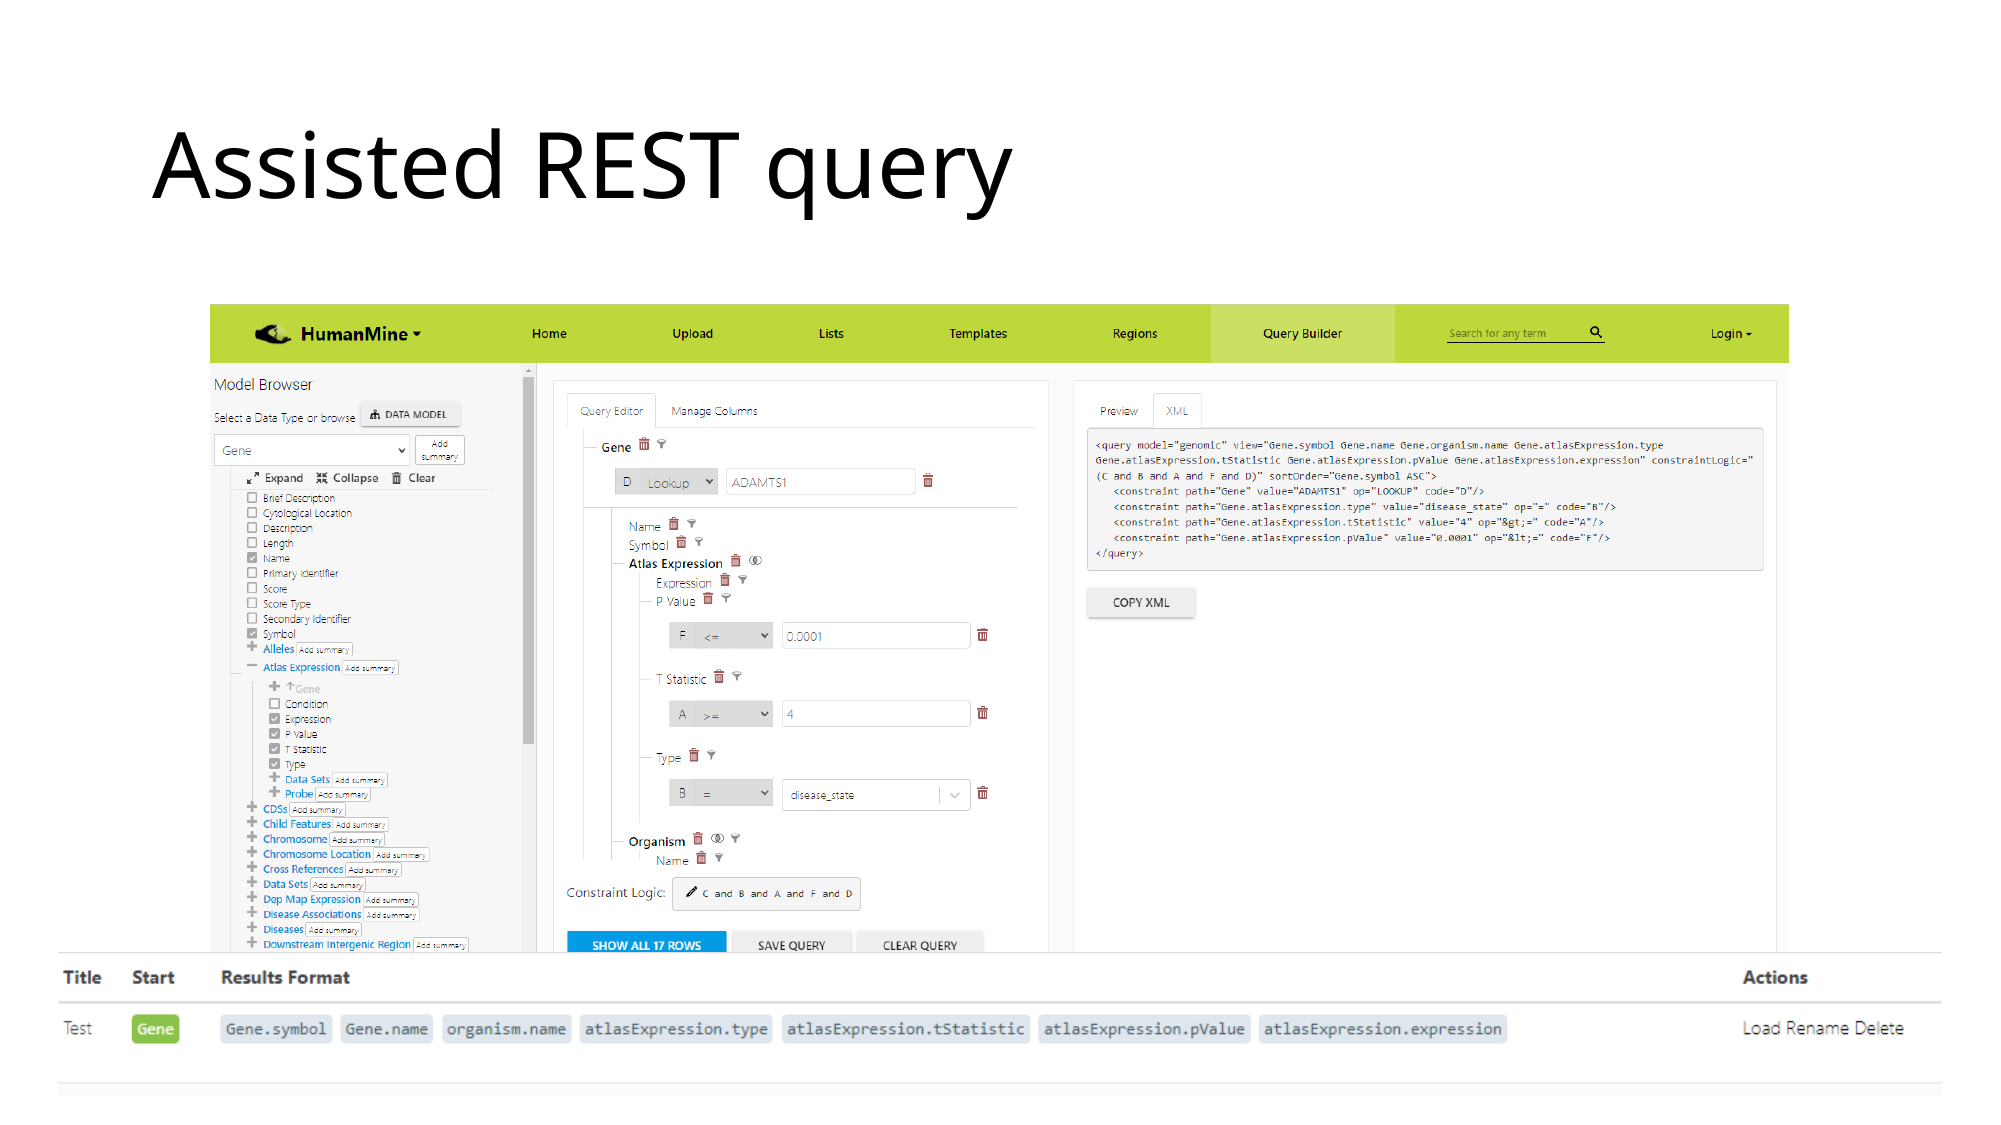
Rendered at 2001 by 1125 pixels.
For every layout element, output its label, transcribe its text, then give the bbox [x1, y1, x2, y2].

title Assisted REST query [137, 59, 1863, 278]
picture [58, 952, 1942, 1097]
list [210, 299, 1789, 952]
